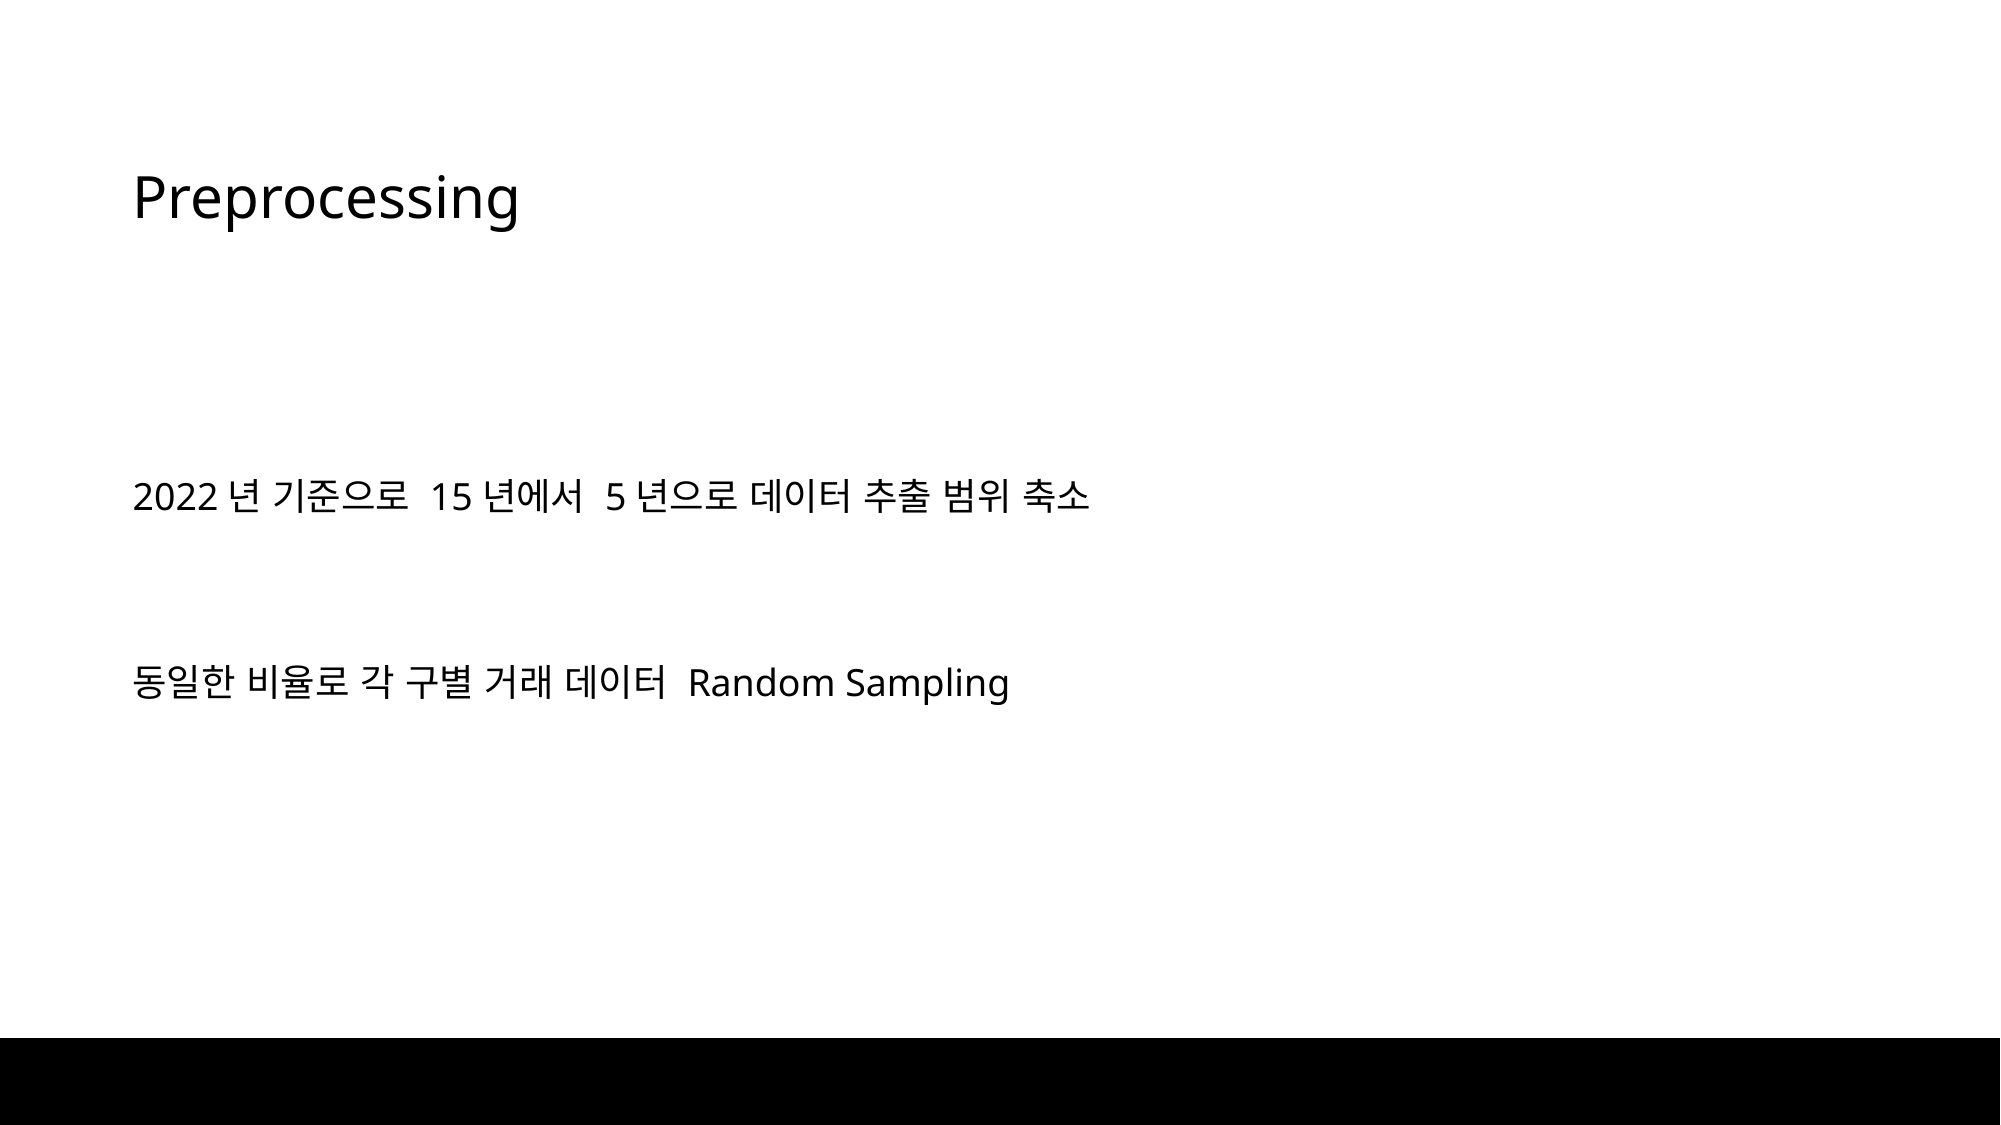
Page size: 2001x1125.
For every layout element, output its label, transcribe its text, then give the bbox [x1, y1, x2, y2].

text_box Preprocessing [117, 152, 1177, 238]
text_box 동일한 비율로 각 구별 거래 데이터 Random Sampling [117, 651, 1350, 712]
text_box 2022년 기준으로 15년에서 5년으로 데이터 추출 범위 축소 [117, 465, 1231, 526]
text_box [0, 1038, 2000, 1125]
